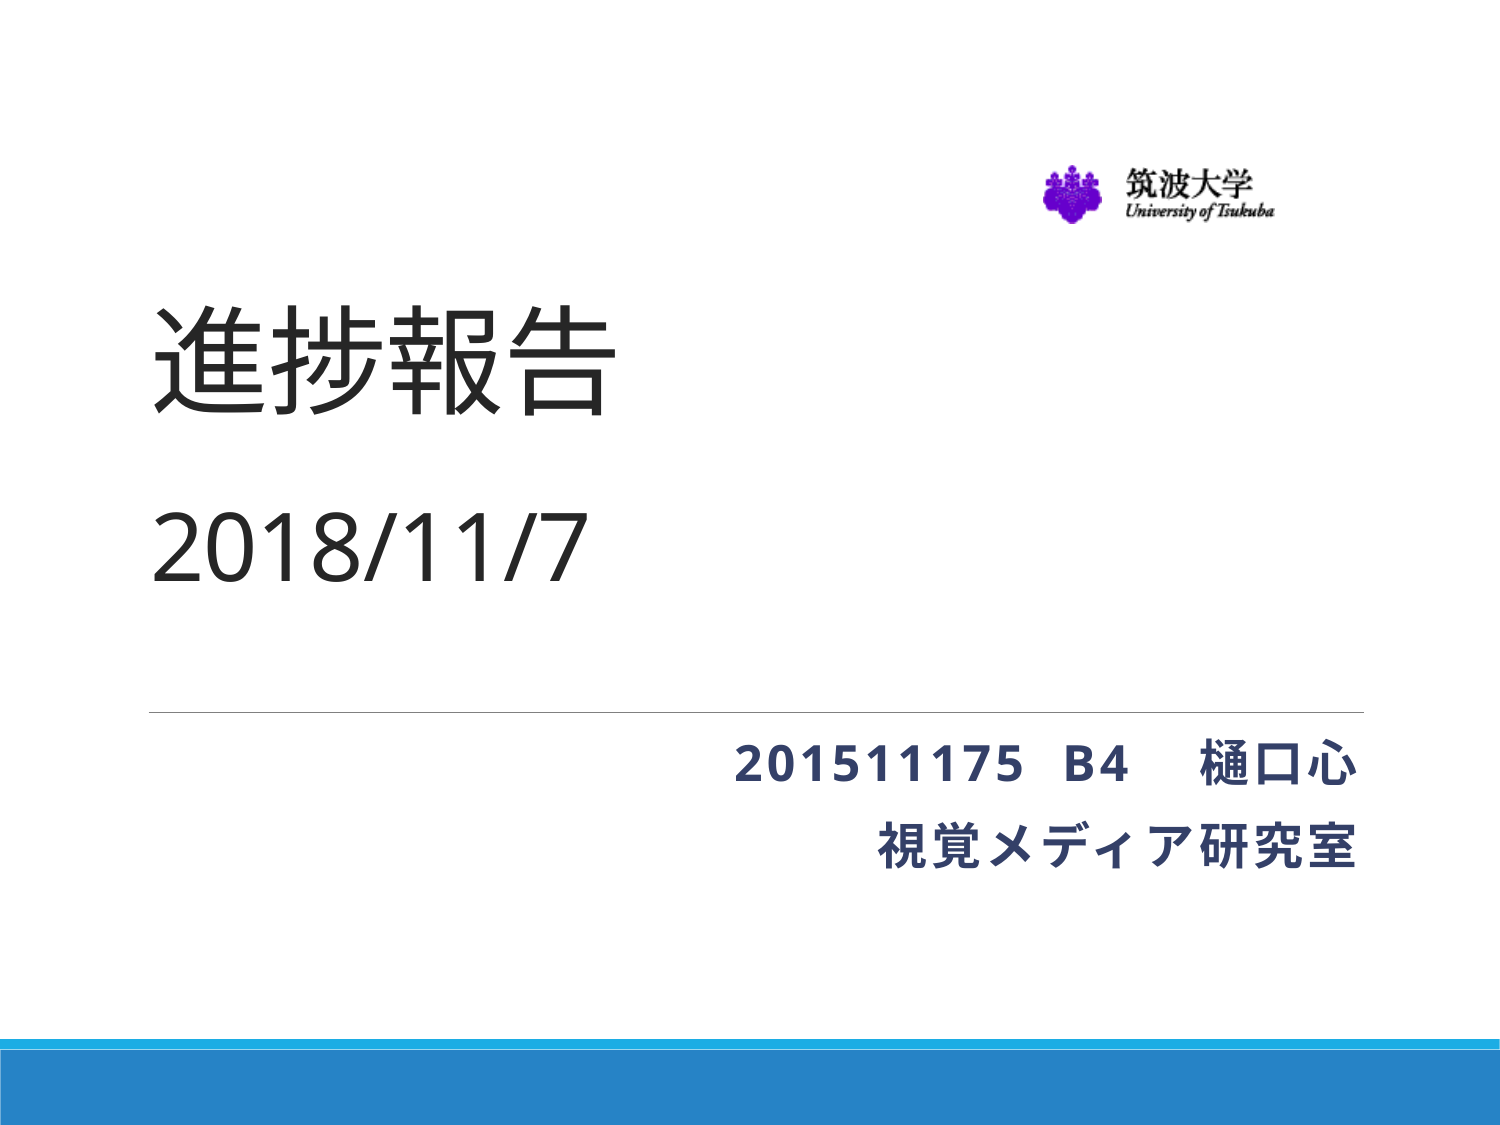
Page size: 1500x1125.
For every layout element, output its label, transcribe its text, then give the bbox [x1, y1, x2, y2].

title 進捗報告 2018/11/7 [135, 206, 881, 608]
subtitle 201511175 B4 樋口心 視覚メディア研究室 [135, 730, 1373, 919]
picture [1042, 165, 1102, 225]
picture [1125, 166, 1275, 223]
